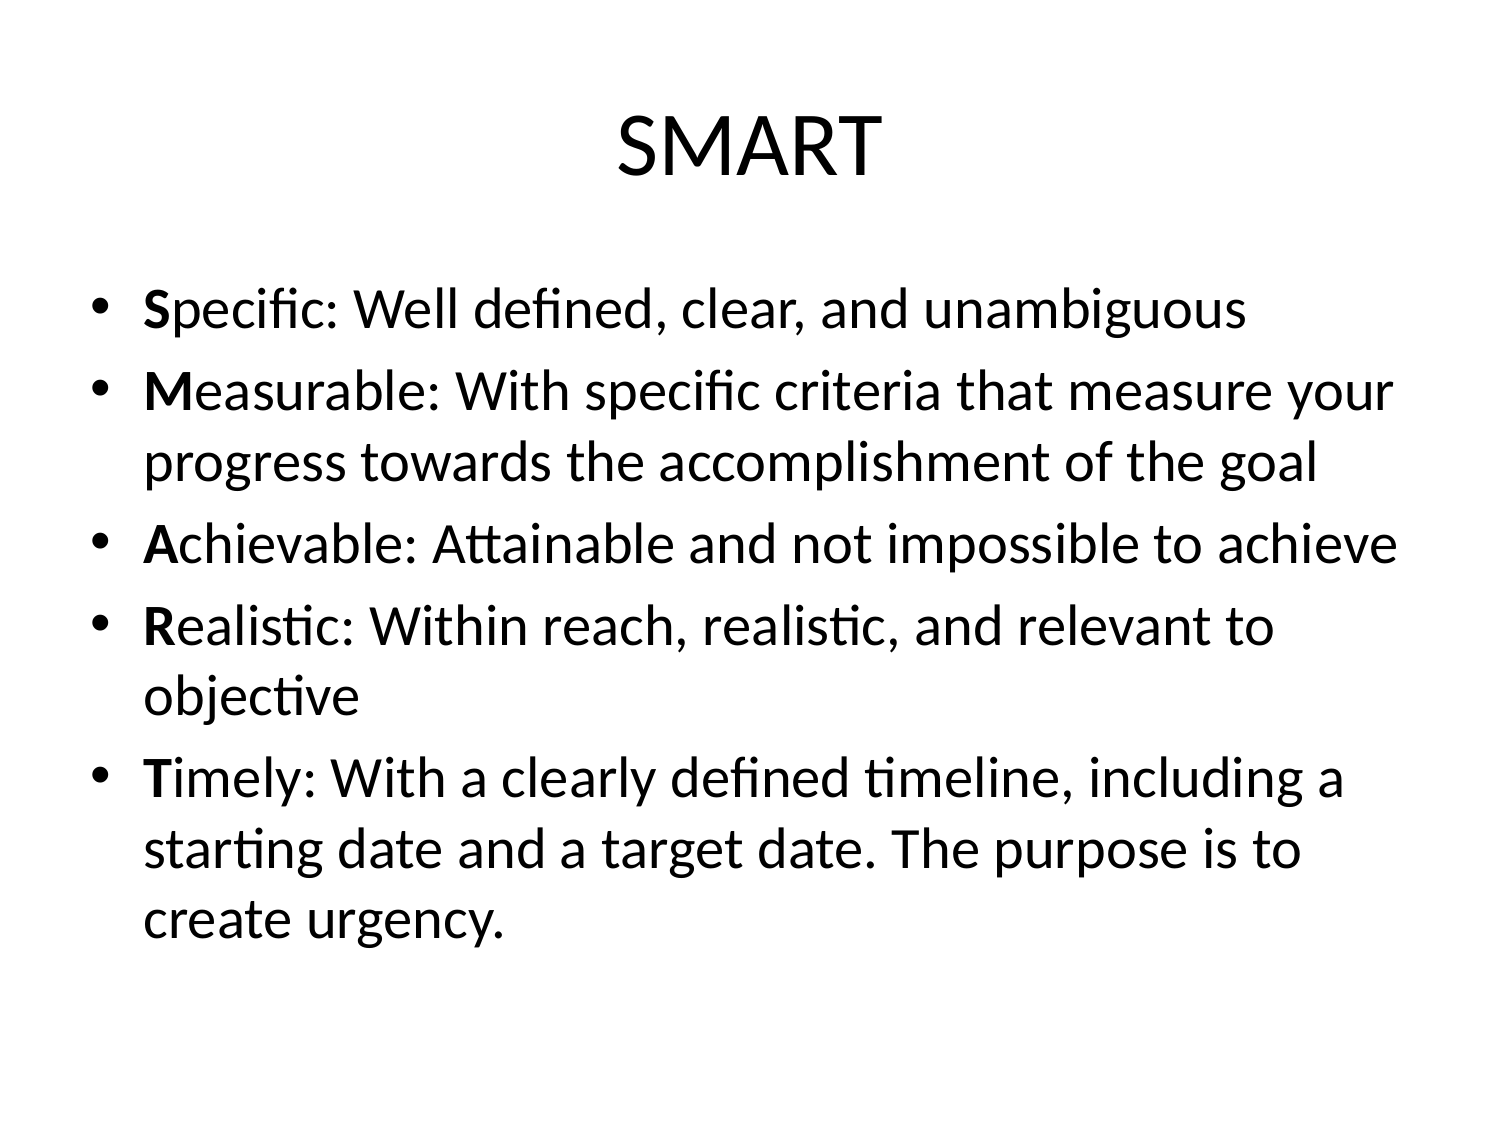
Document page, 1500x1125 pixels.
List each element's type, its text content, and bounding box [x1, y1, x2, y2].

title SMART [75, 45, 1425, 233]
list Specific: Well defined, clear, and unambiguous Measurable: With specific criteria that measure your progress towards the accomplishment of the goal Achievable: Attainable and not impossible to achieve Realistic: Within reach, realistic, and relevant to objective Timely: With a clearly defined timeline, including a starting date and a target date. The purpose is to create urgency. [75, 262, 1425, 1005]
